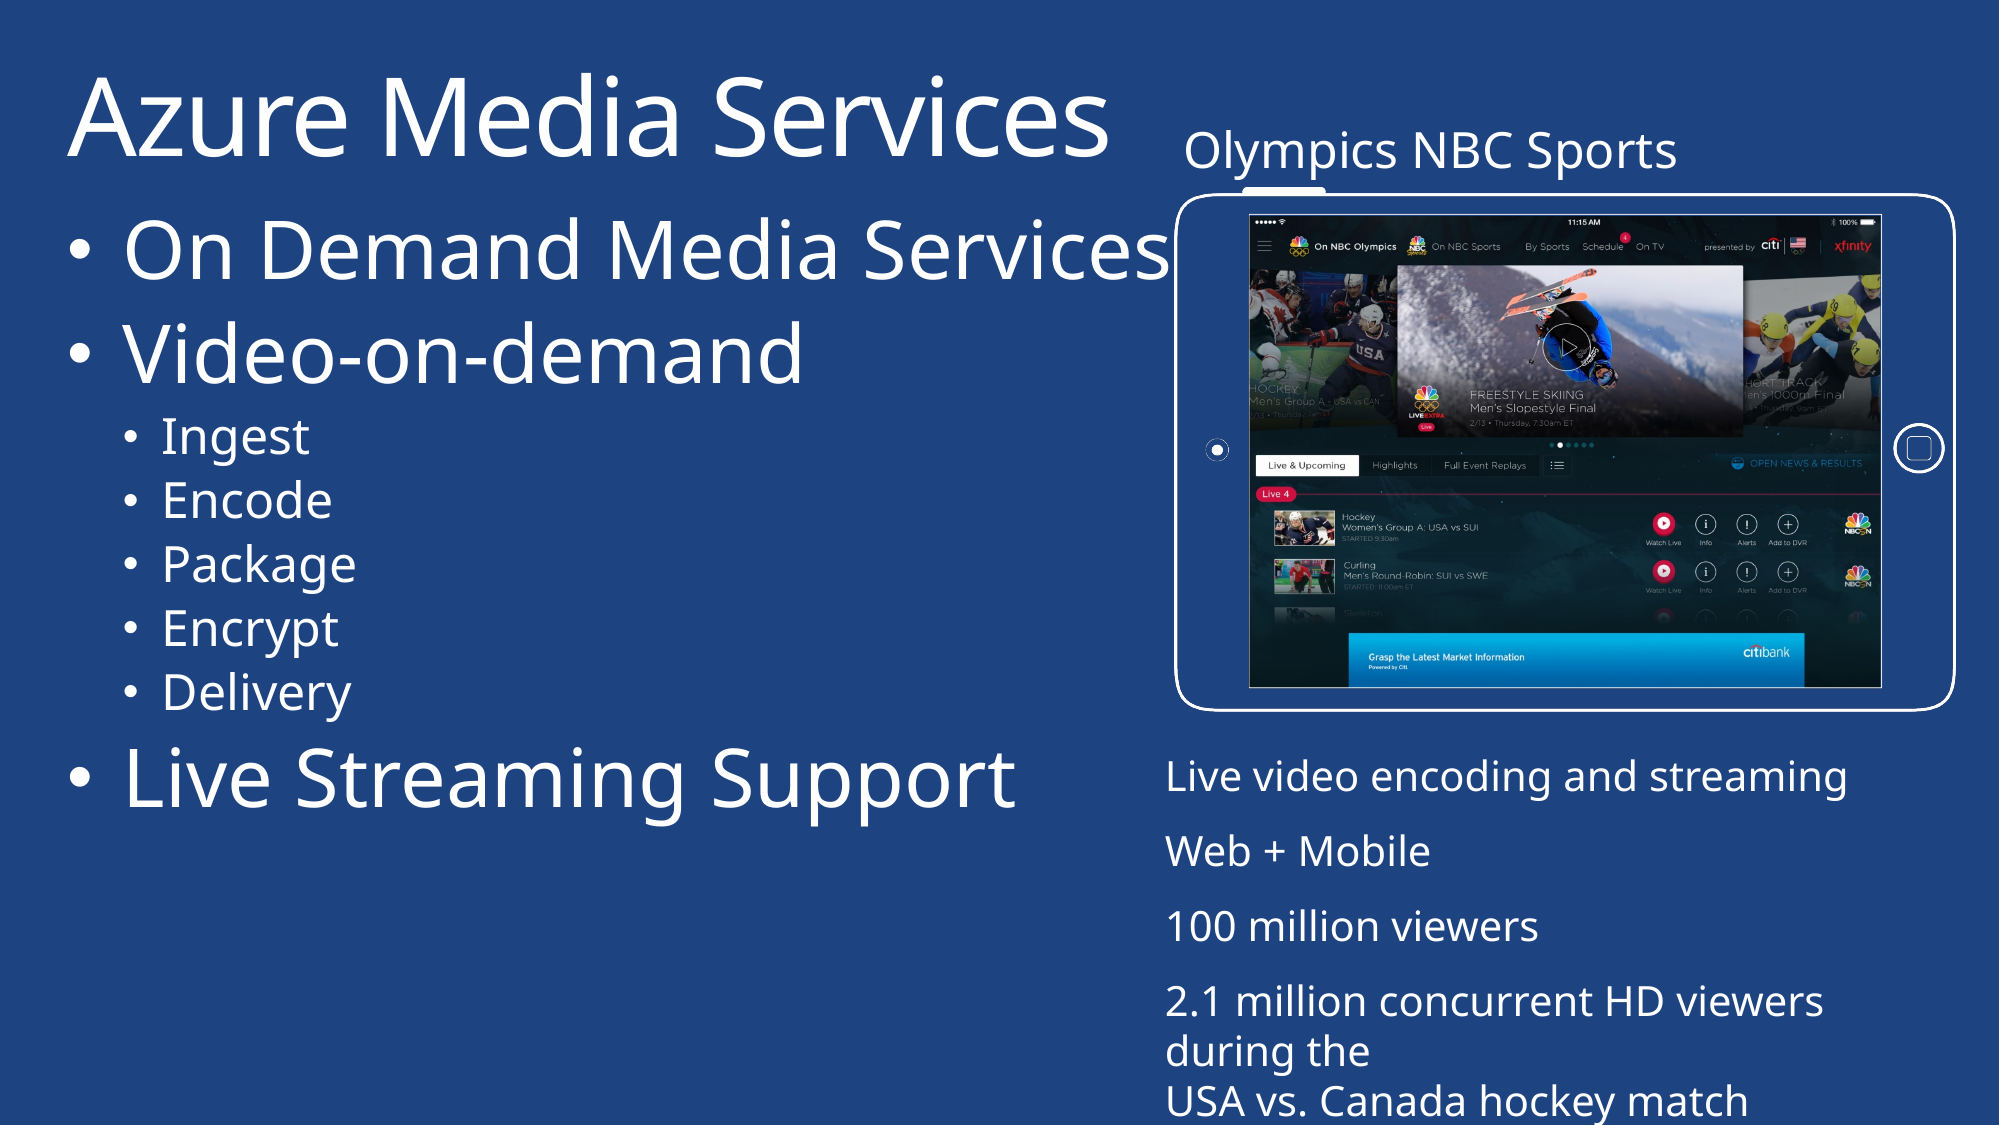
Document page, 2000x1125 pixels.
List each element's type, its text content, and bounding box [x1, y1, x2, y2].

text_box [1174, 187, 1956, 712]
text_box Olympics NBC Sports [1168, 111, 1694, 186]
text_box Live video encoding and streaming Web + Mobile 100 million viewers 2.1 million concurrent HD viewers during the USA vs. Canada hockey match [1149, 741, 1956, 1125]
list On Demand Media Services Video-on-demand Ingest Encode Package Encrypt Delivery Live Streaming Support [44, 196, 1956, 864]
title Azure Media Services [44, 47, 1956, 196]
